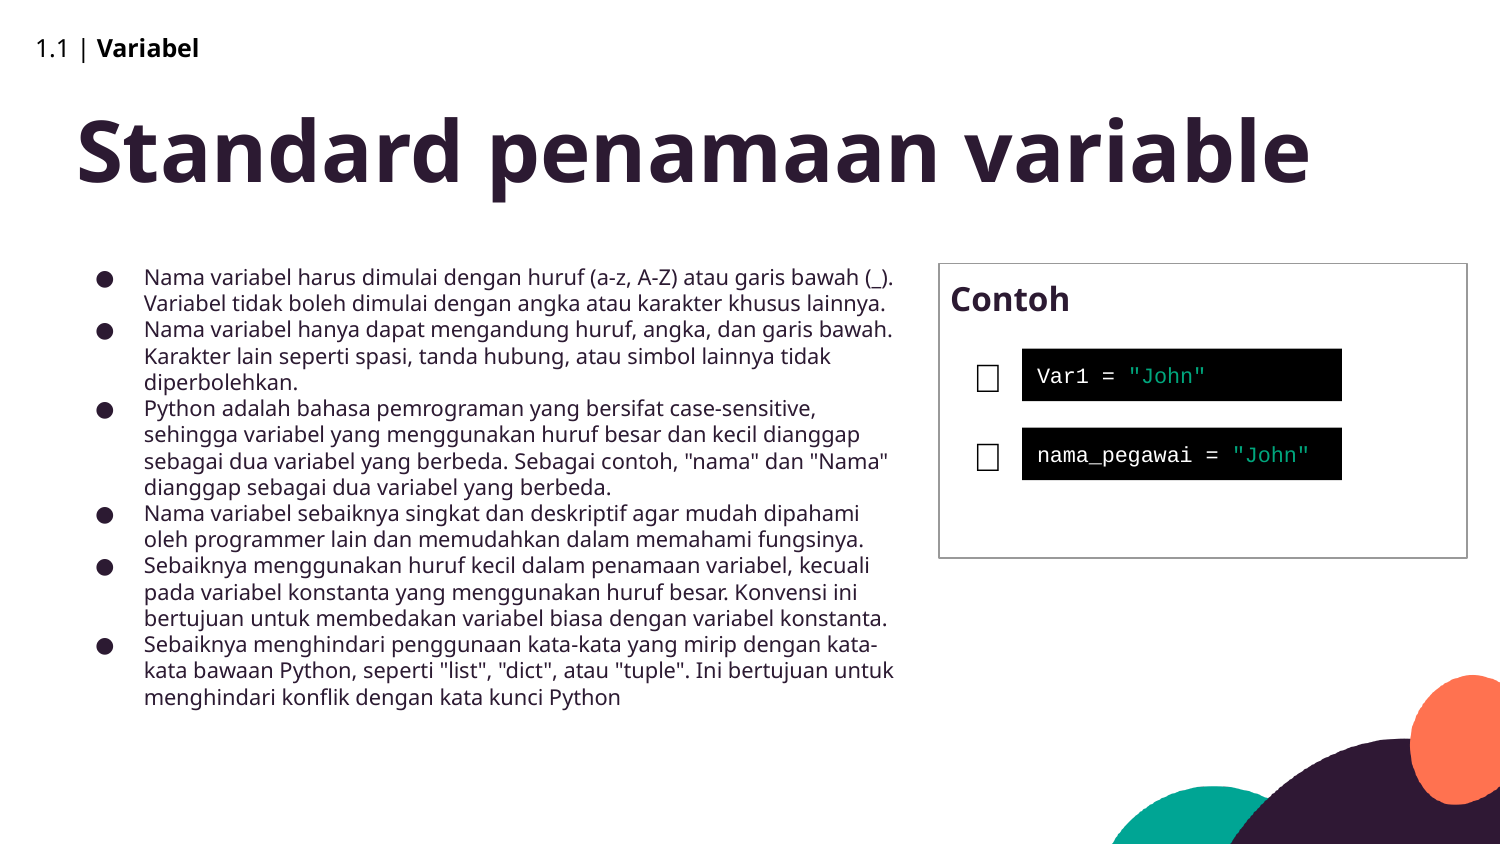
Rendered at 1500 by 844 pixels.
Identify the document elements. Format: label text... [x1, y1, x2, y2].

text_box Standard penamaan variable [61, 40, 1333, 276]
text_box Var1 = "John" [1022, 348, 1342, 402]
text_box [939, 343, 1468, 559]
text_box 1.1 | Variabel [19, 10, 549, 86]
picture [0, 0, 1500, 844]
text_box ✅ [958, 417, 1009, 495]
text_box nama_pegawai = "John" [1022, 427, 1342, 481]
text_box Contoh [935, 261, 1468, 343]
text_box ❌ [958, 337, 1009, 416]
text_box Nama variabel harus dimulai dengan huruf (a-z, A-Z) atau garis bawah (_). Variabel tidak boleh dimulai dengan angka atau karakter khusus lainnya. Nama variabel hanya dapat mengandung huruf, angka, dan garis bawah. Karakter lain seperti spasi, tanda hubung, atau simbol lainnya tidak diperbolehkan. Python adalah bahasa pemrograman yang bersifat case-sensitive, sehingga variabel yang menggunakan huruf besar dan kecil dianggap sebagai dua variabel yang berbeda. Sebagai contoh, "nama" dan "Nama" dianggap sebagai dua variabel yang berbeda. Nama variabel sebaiknya singkat dan deskriptif agar mudah dipahami oleh programmer lain dan memudahkan dalam memahami fungsinya. Sebaiknya menggunakan huruf kecil dalam penamaan variabel, kecuali pada variabel konstanta yang menggunakan huruf besar. Konvensi ini bertujuan untuk membedakan variabel biasa dengan variabel konstanta. Sebaiknya menghindari penggunaan kata-kata yang mirip dengan kata-kata bawaan Python, seperti "list", "dict", atau "tuple". Ini bertujuan untuk menghindari konflik dengan kata kunci Python [53, 248, 919, 725]
